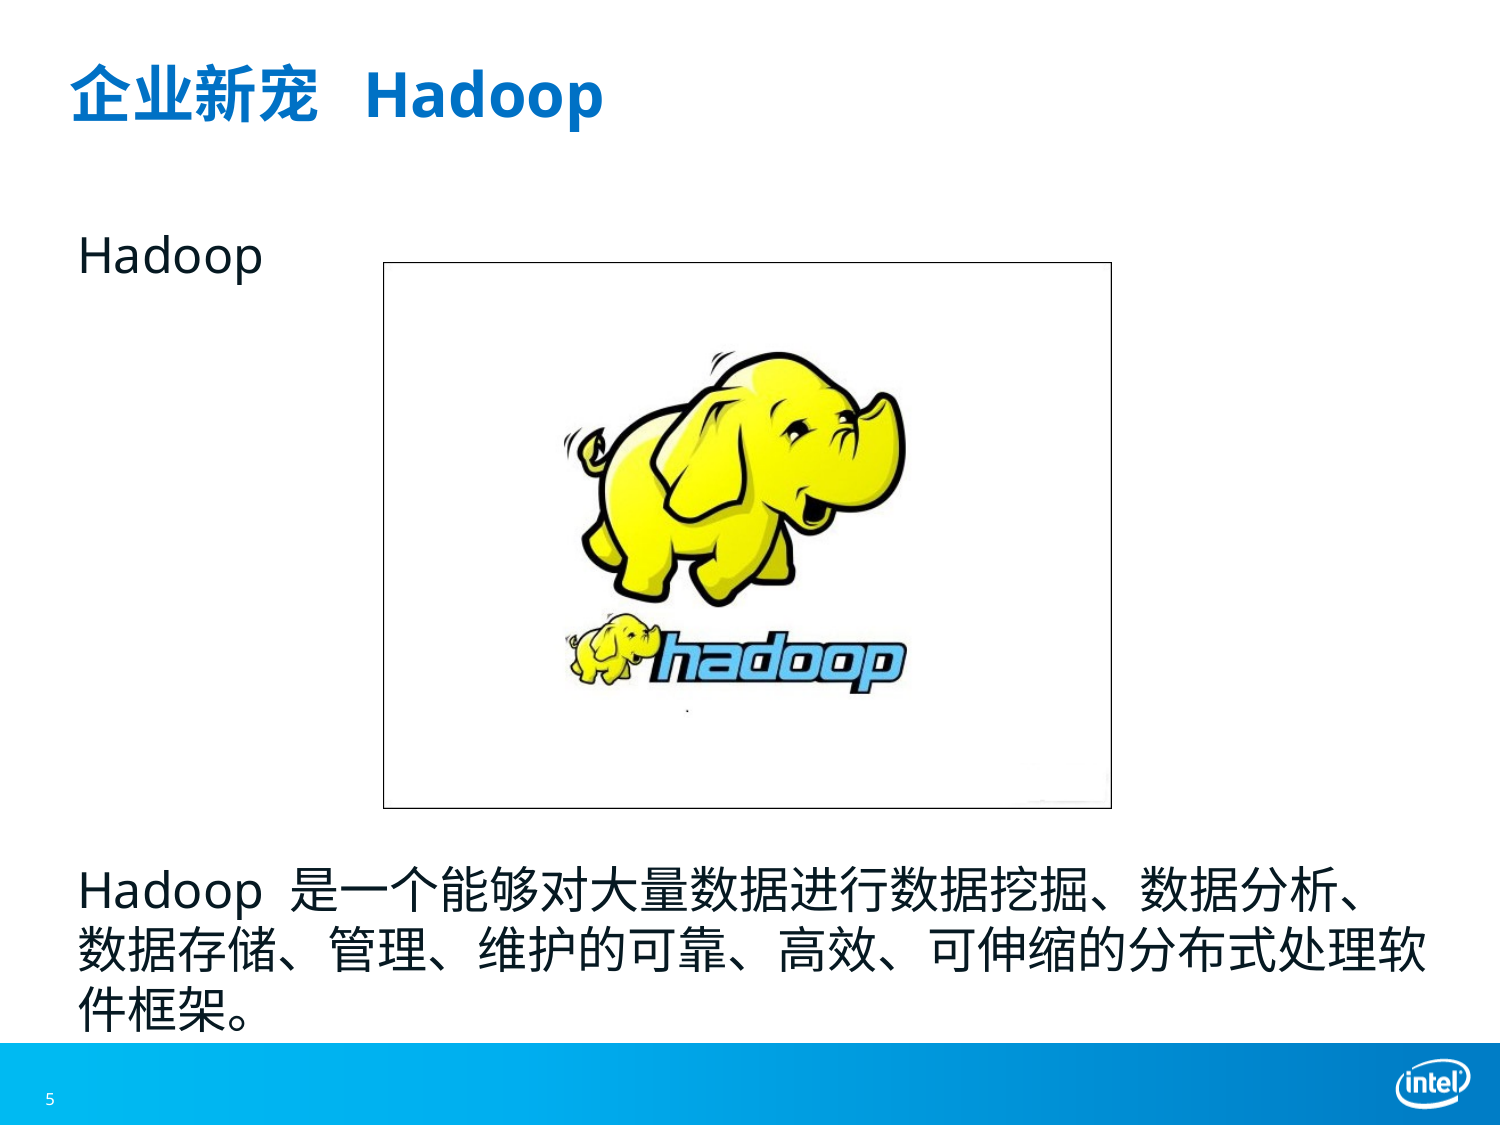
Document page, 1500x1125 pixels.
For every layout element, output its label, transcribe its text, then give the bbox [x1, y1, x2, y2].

title 企业新宠 Hadoop [69, 75, 1454, 152]
picture [1245, 1043, 1252, 1125]
picture [1289, 1043, 1296, 1125]
picture [1324, 1043, 1500, 1125]
slide_number 5 [0, 1084, 70, 1117]
text_box Hadoop Hadoop 是一个能够对大量数据进行数据挖掘、数据分析、数据存储、管理、维护的可靠、高效、可伸缩的分布式处理软件框架。 [62, 216, 1447, 961]
picture [1307, 1043, 1314, 1125]
picture [383, 262, 1112, 809]
